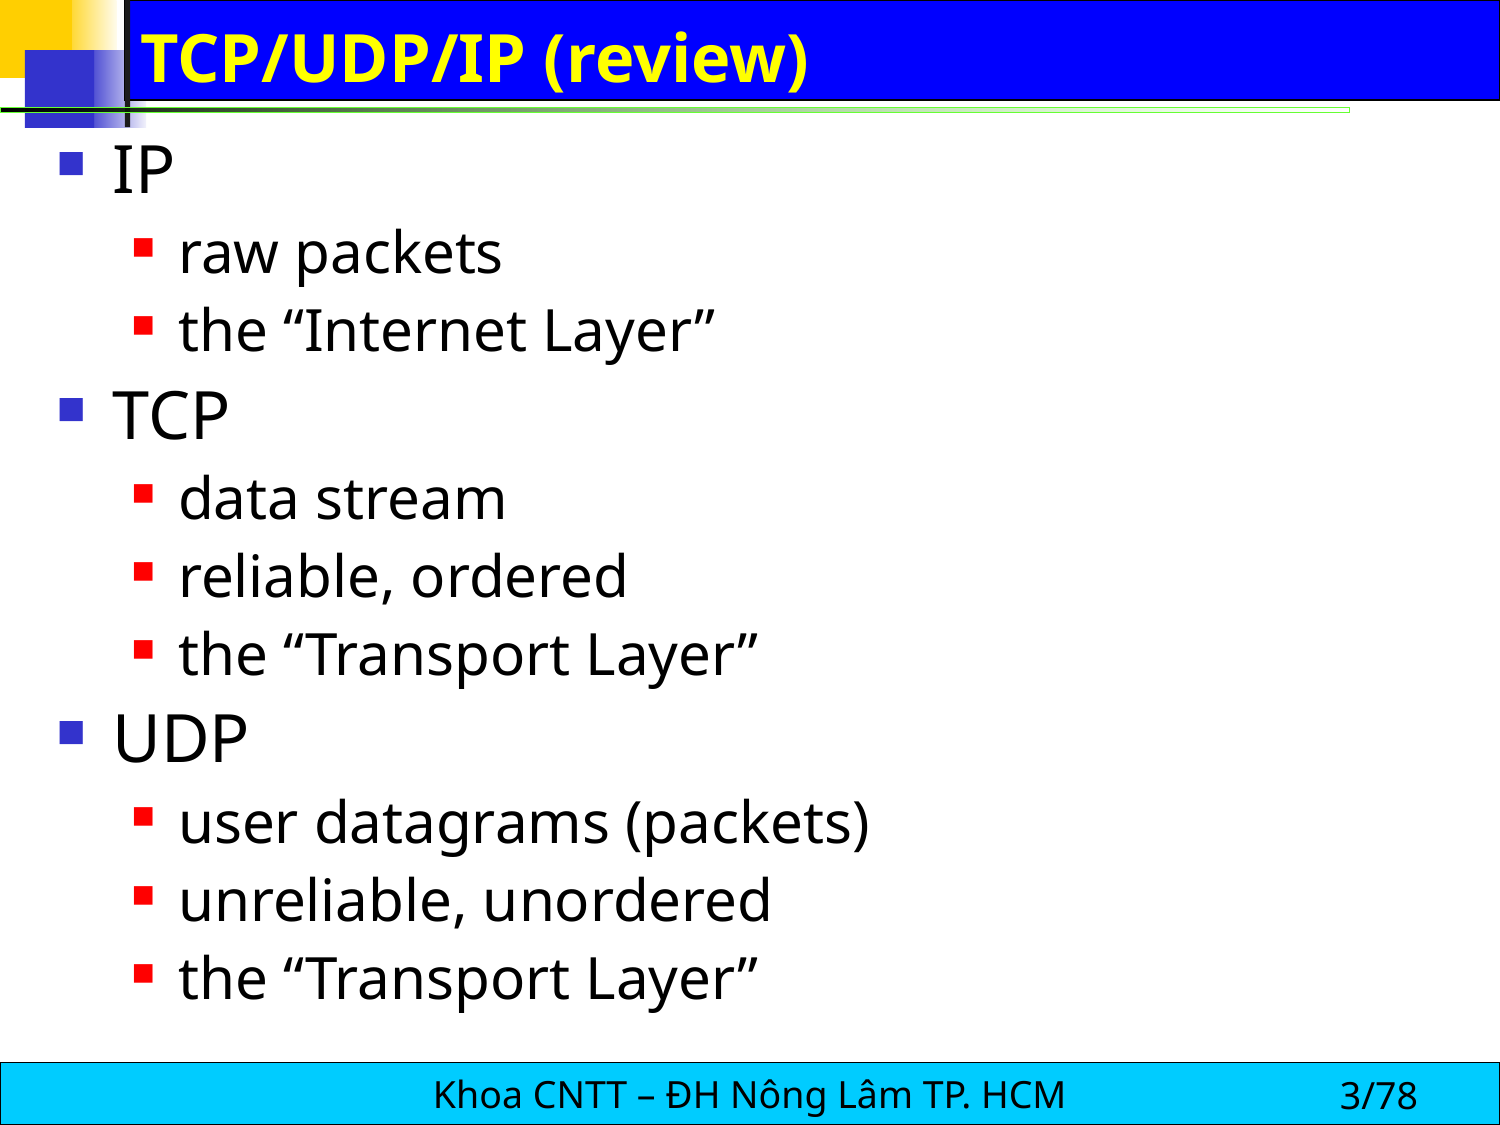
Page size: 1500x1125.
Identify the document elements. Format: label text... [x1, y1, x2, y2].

list IP raw packets the “Internet Layer” TCP data stream reliable, ordered the “Transport Layer” UDP user datagrams (packets) unreliable, unordered the “Transport Layer” [40, 125, 1500, 1048]
title TCP/UDP/IP (review) [124, 12, 1467, 101]
